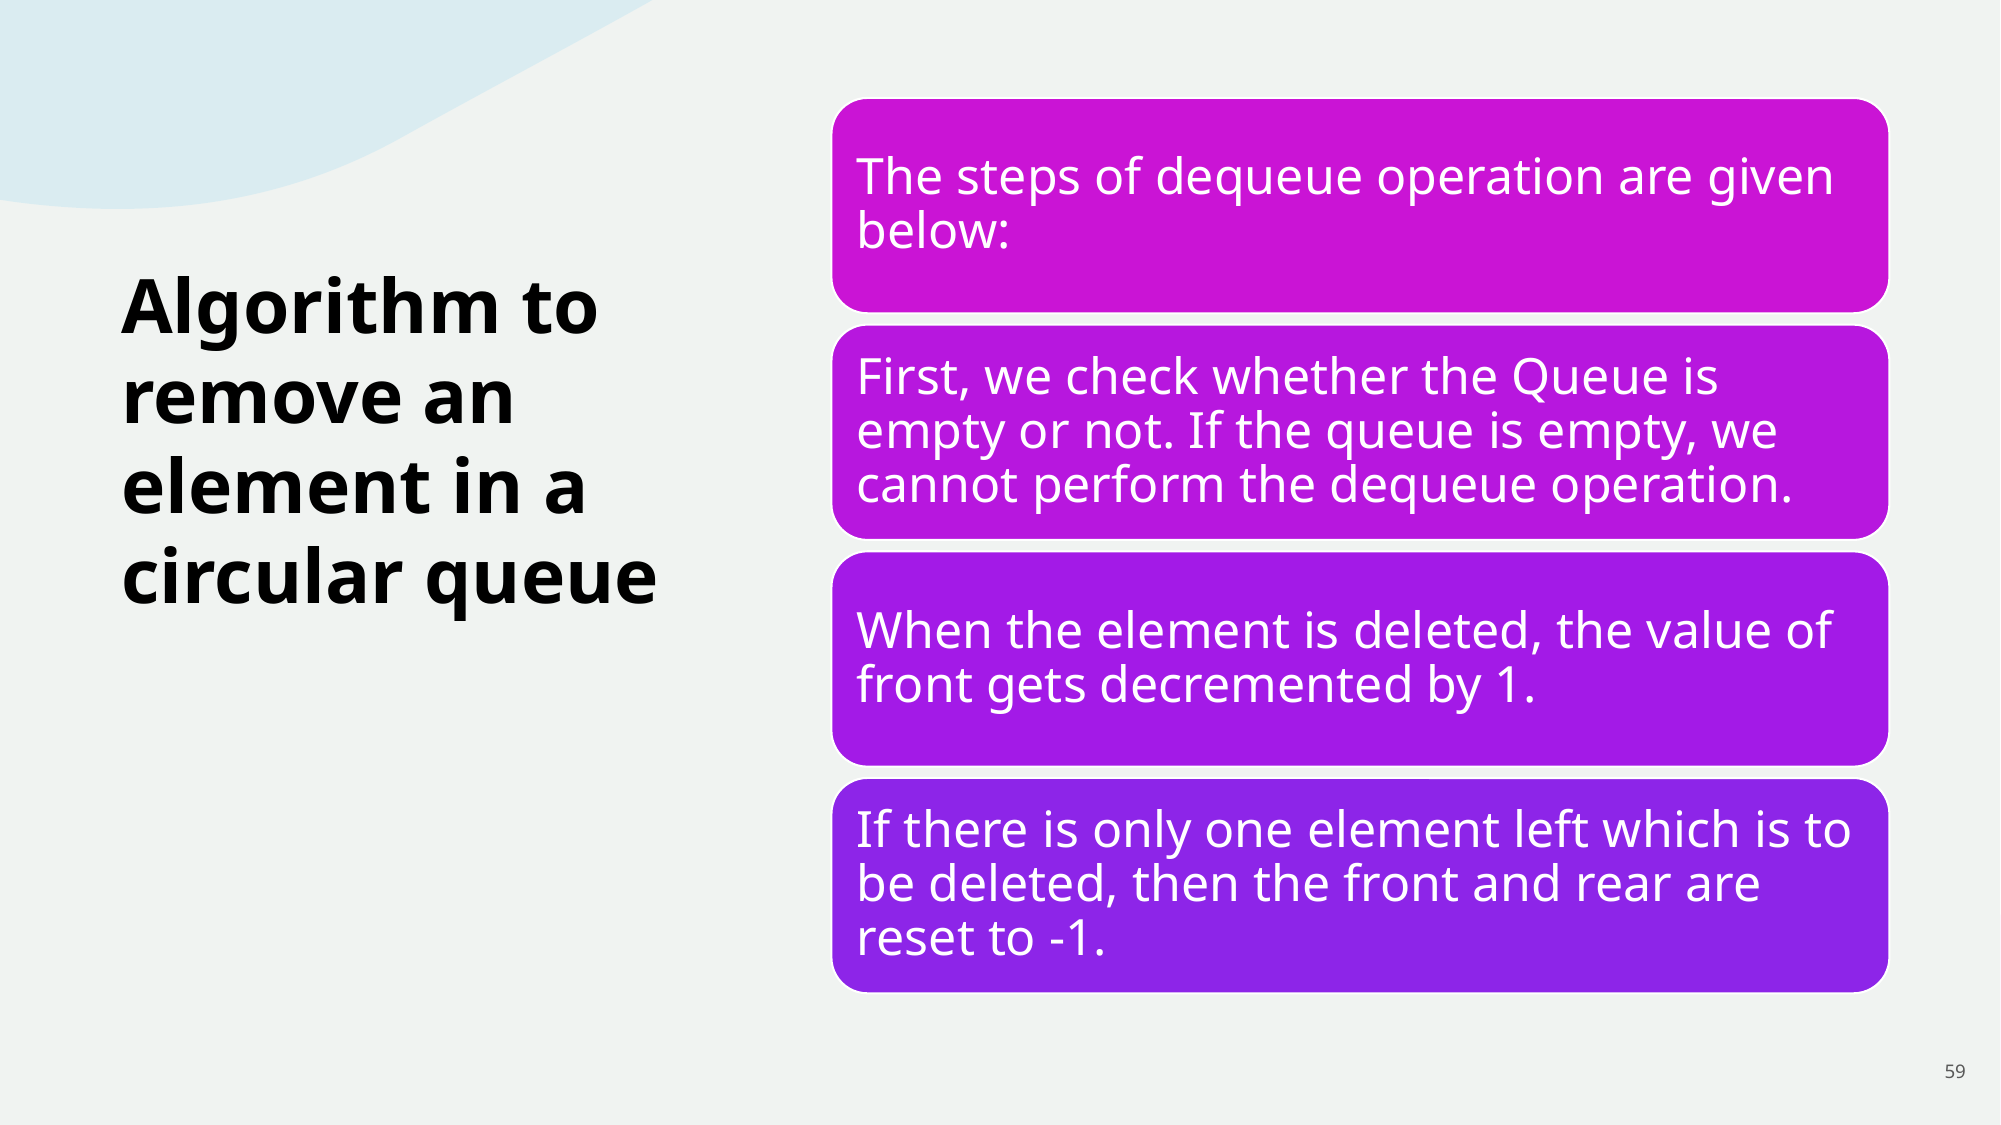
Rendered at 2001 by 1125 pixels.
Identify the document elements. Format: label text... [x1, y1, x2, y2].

text_box [0, 0, 2000, 1125]
slide_number ‹#› [1911, 1042, 1999, 1103]
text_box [831, 97, 1890, 994]
text_box [0, 0, 653, 209]
title Algorithm to remove an element in a circular queue [106, 250, 774, 995]
